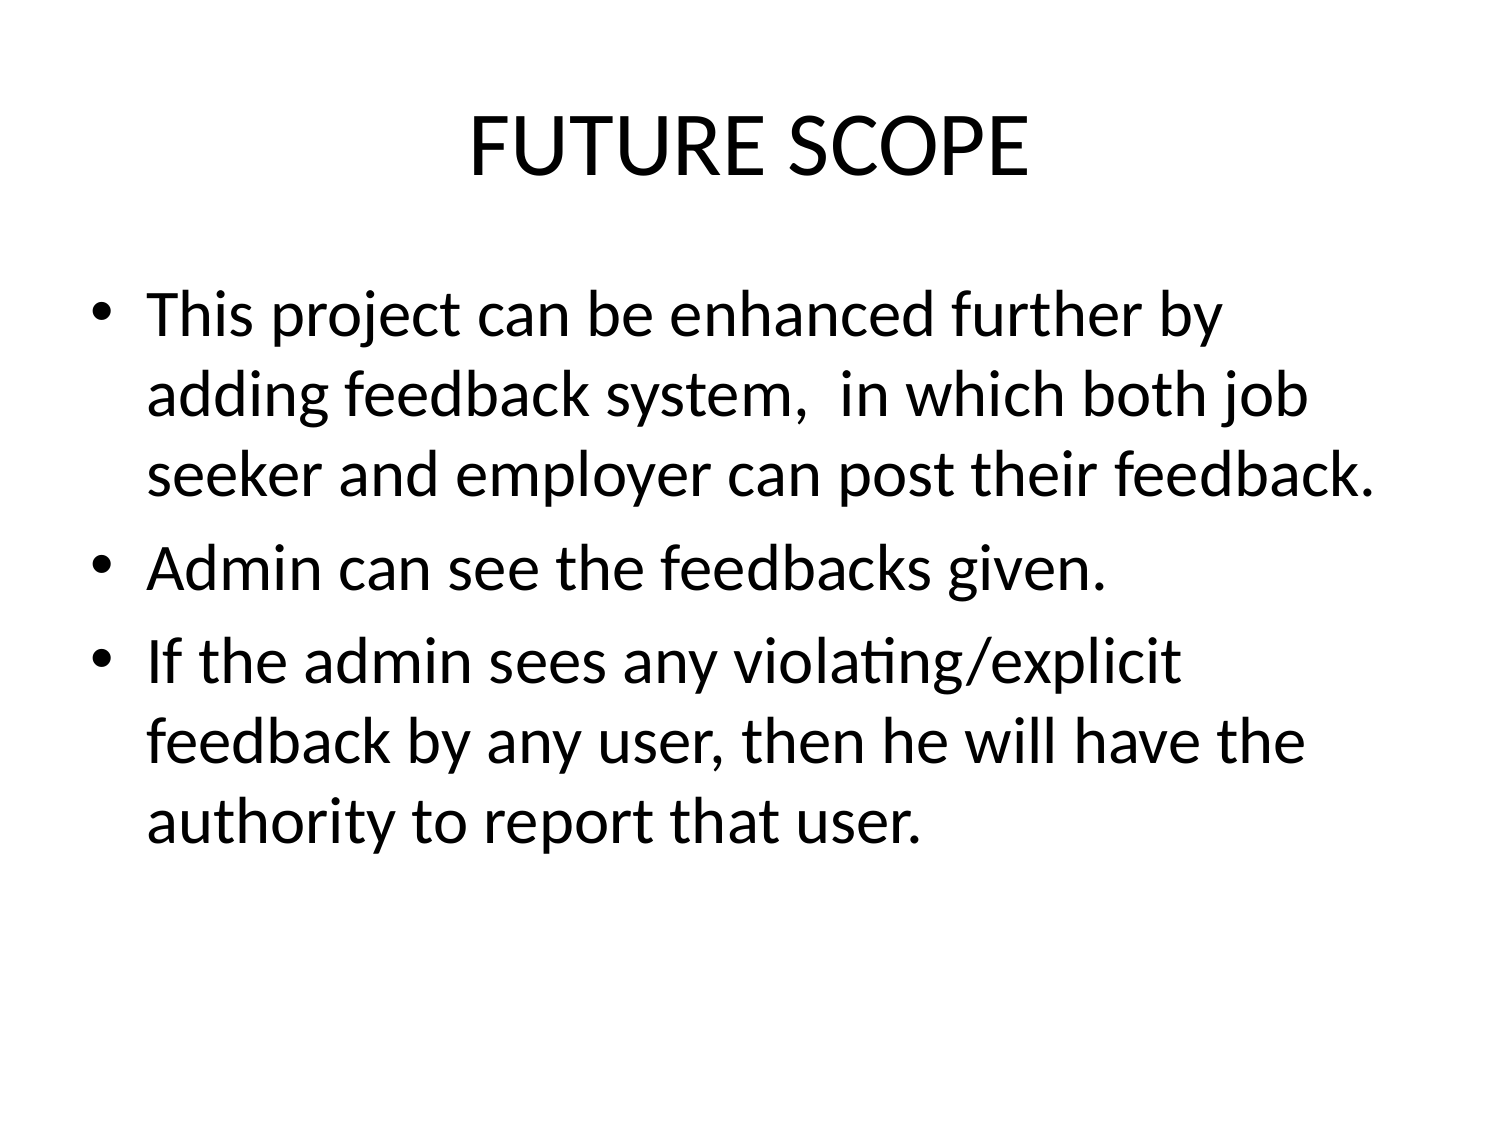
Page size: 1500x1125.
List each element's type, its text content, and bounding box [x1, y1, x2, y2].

list This project can be enhanced further by adding feedback system, in which both job seeker and employer can post their feedback. Admin can see the feedbacks given. If the admin sees any violating/explicit feedback by any user, then he will have the authority to report that user. [75, 262, 1425, 1005]
title FUTURE SCOPE [75, 45, 1425, 233]
